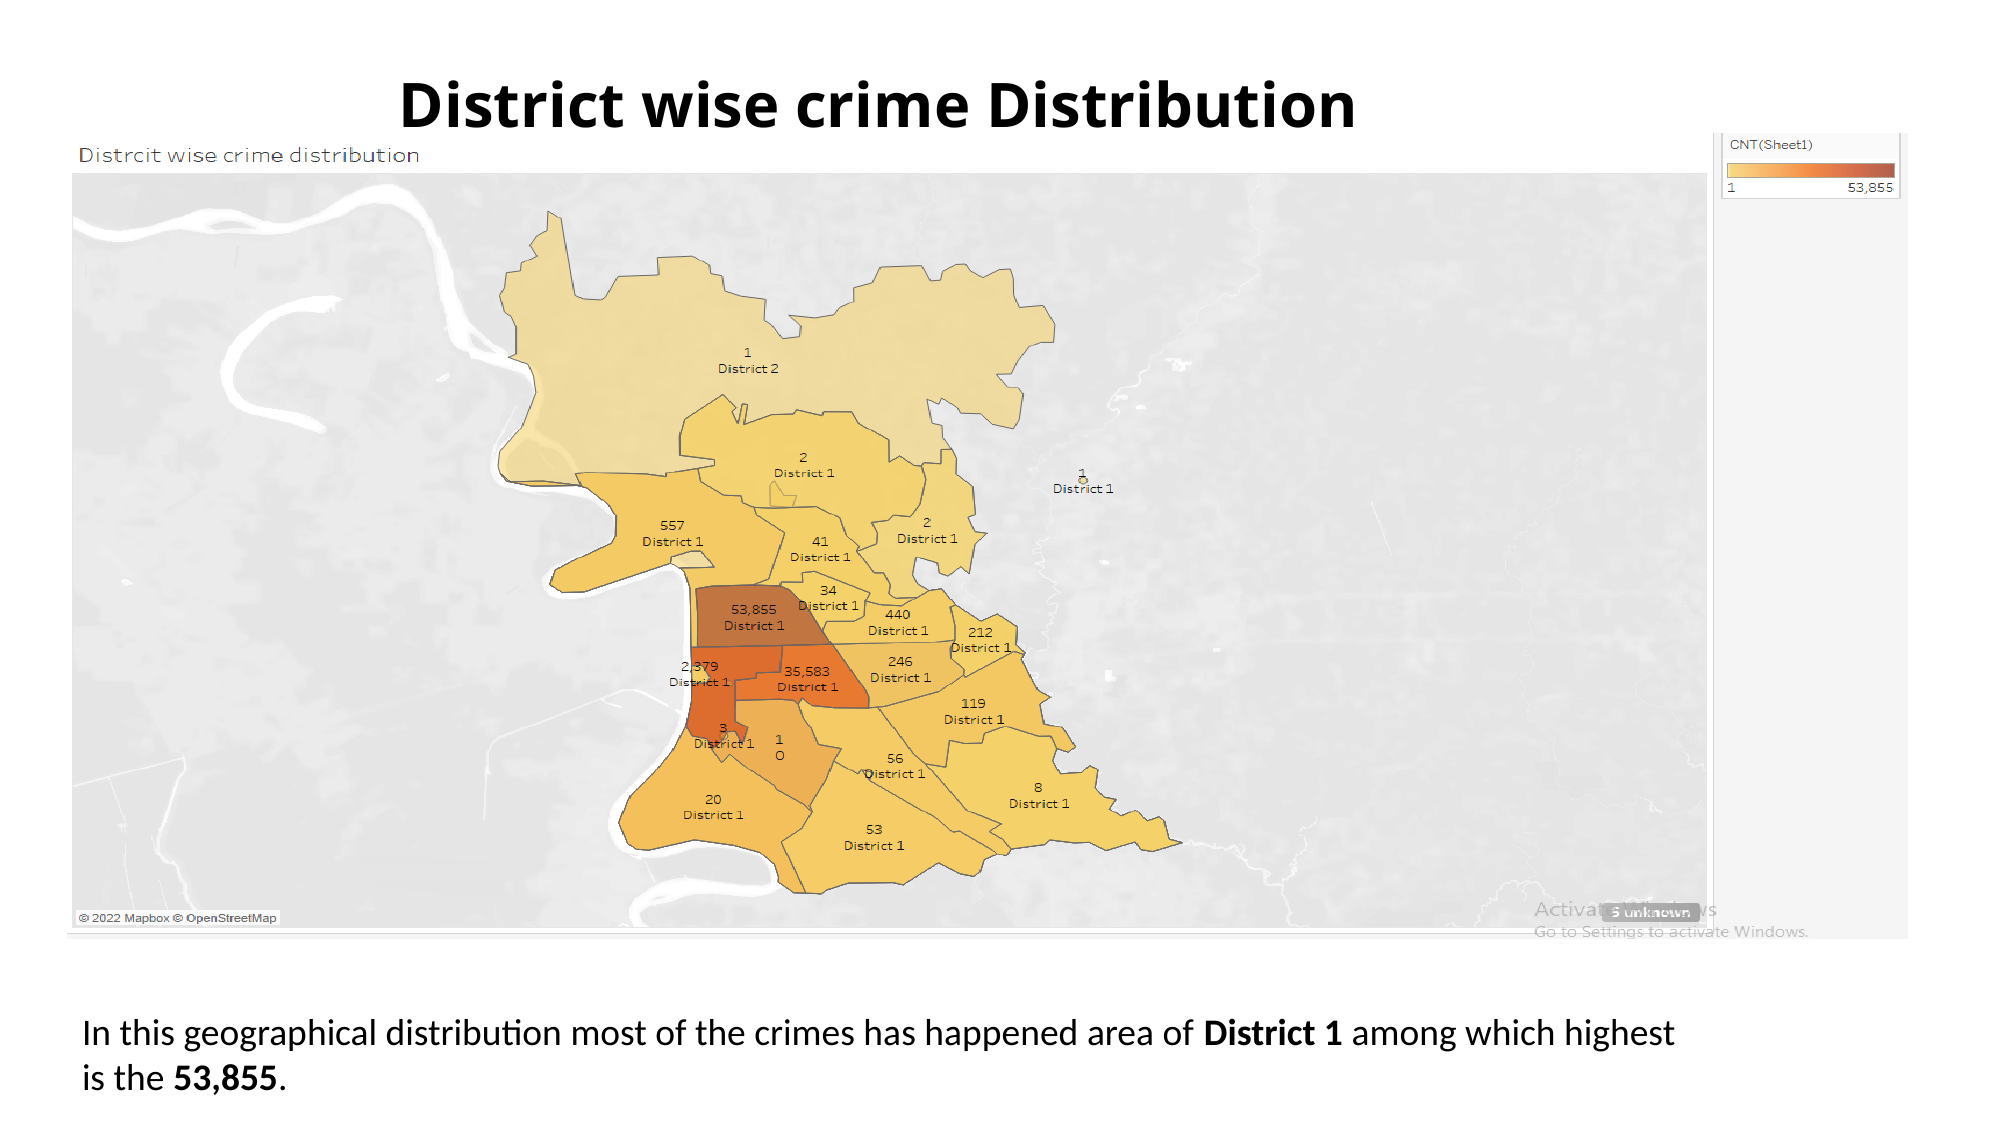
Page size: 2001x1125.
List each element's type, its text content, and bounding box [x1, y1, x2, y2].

title District wise crime Distribution [383, 66, 2000, 149]
text_box In this geographical distribution most of the crimes has happened area of District 1 among which highest is the 53,855. [67, 1000, 1718, 1106]
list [67, 133, 1908, 939]
